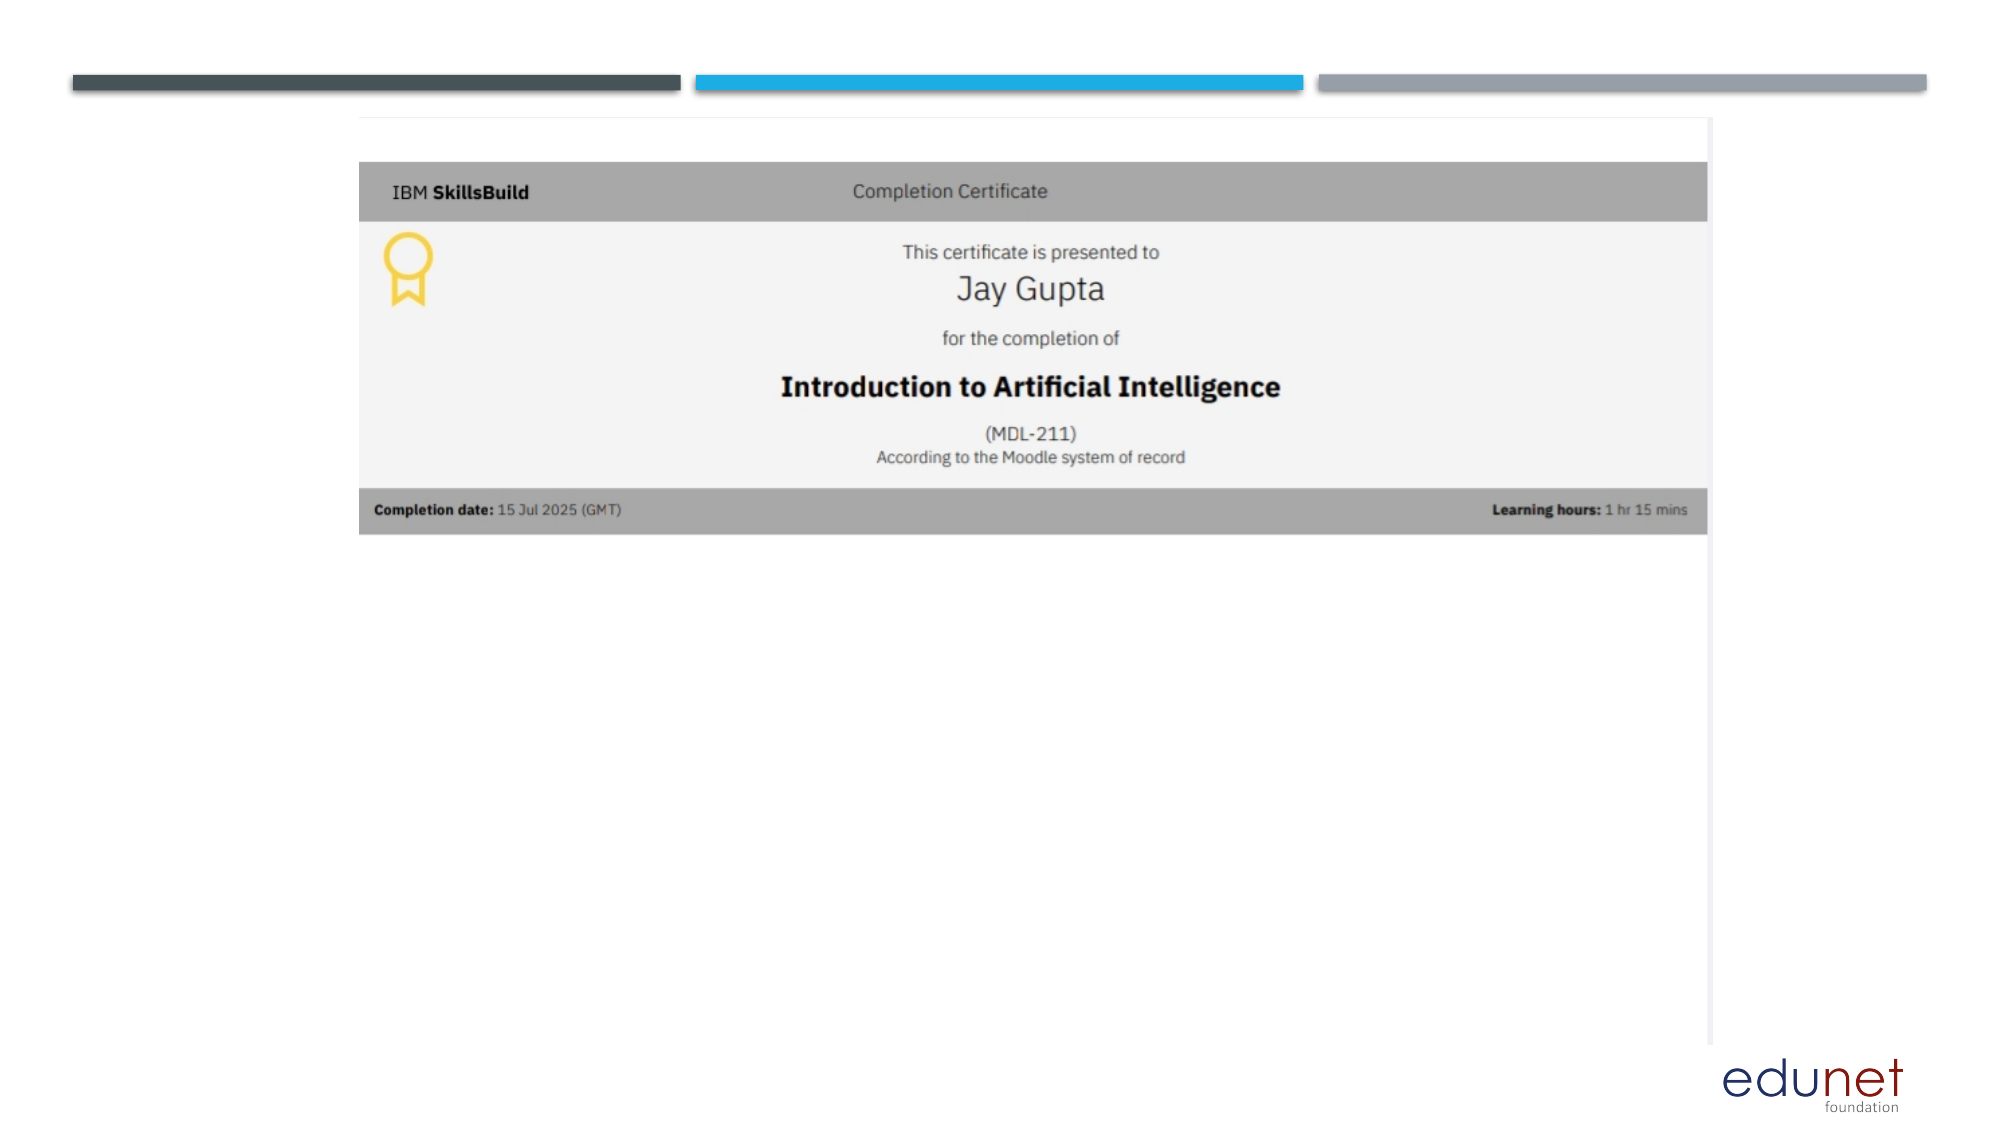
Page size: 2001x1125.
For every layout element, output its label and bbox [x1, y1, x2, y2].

picture [358, 117, 1713, 1046]
picture [1719, 1056, 1905, 1116]
